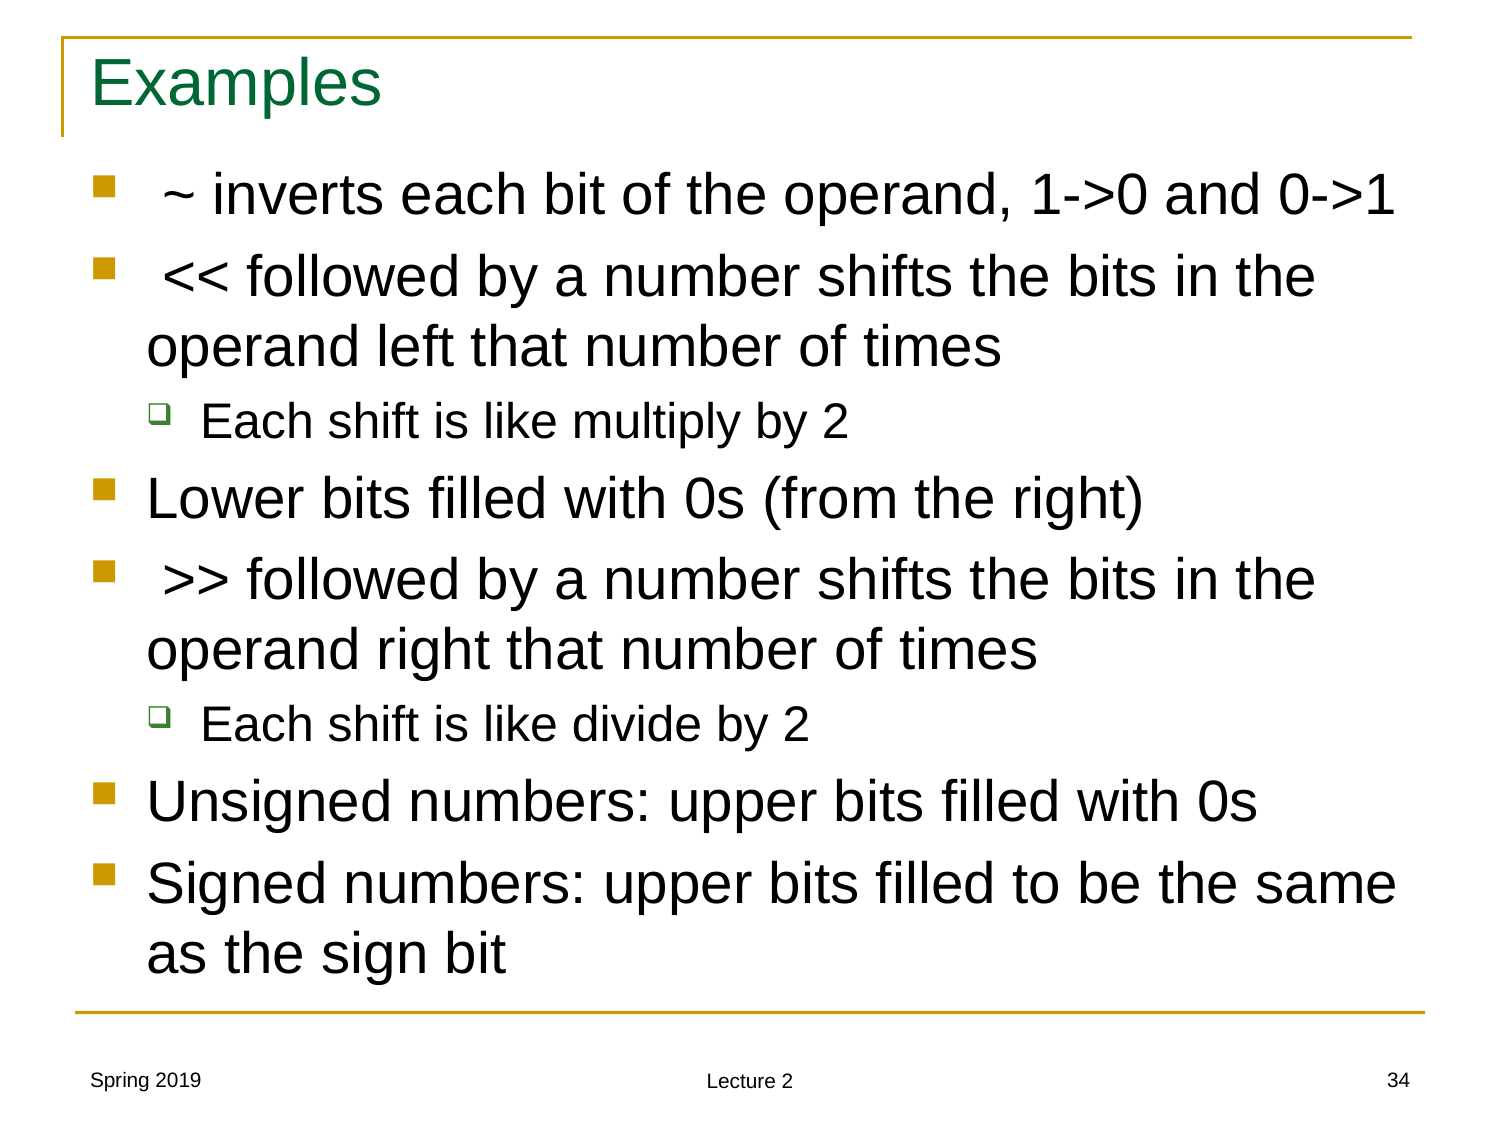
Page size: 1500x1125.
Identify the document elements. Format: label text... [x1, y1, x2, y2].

slide_number Spring 2019 [75, 1024, 425, 1100]
slide_number 34 [1074, 1024, 1425, 1100]
title Examples [75, 31, 1425, 138]
footer Lecture 2 [512, 1025, 988, 1100]
list ~ inverts each bit of the operand, 1->0 and 0->1 << followed by a number shifts the bits in the operand left that number of times Each shift is like multiply by 2 Lower bits filled with 0s (from the right) >> followed by a number shifts the bits in the operand right that number of times Each shift is like divide by 2 Unsigned numbers: upper bits filled with 0s Signed numbers: upper bits filled to be the same as the sign bit [75, 148, 1425, 1006]
